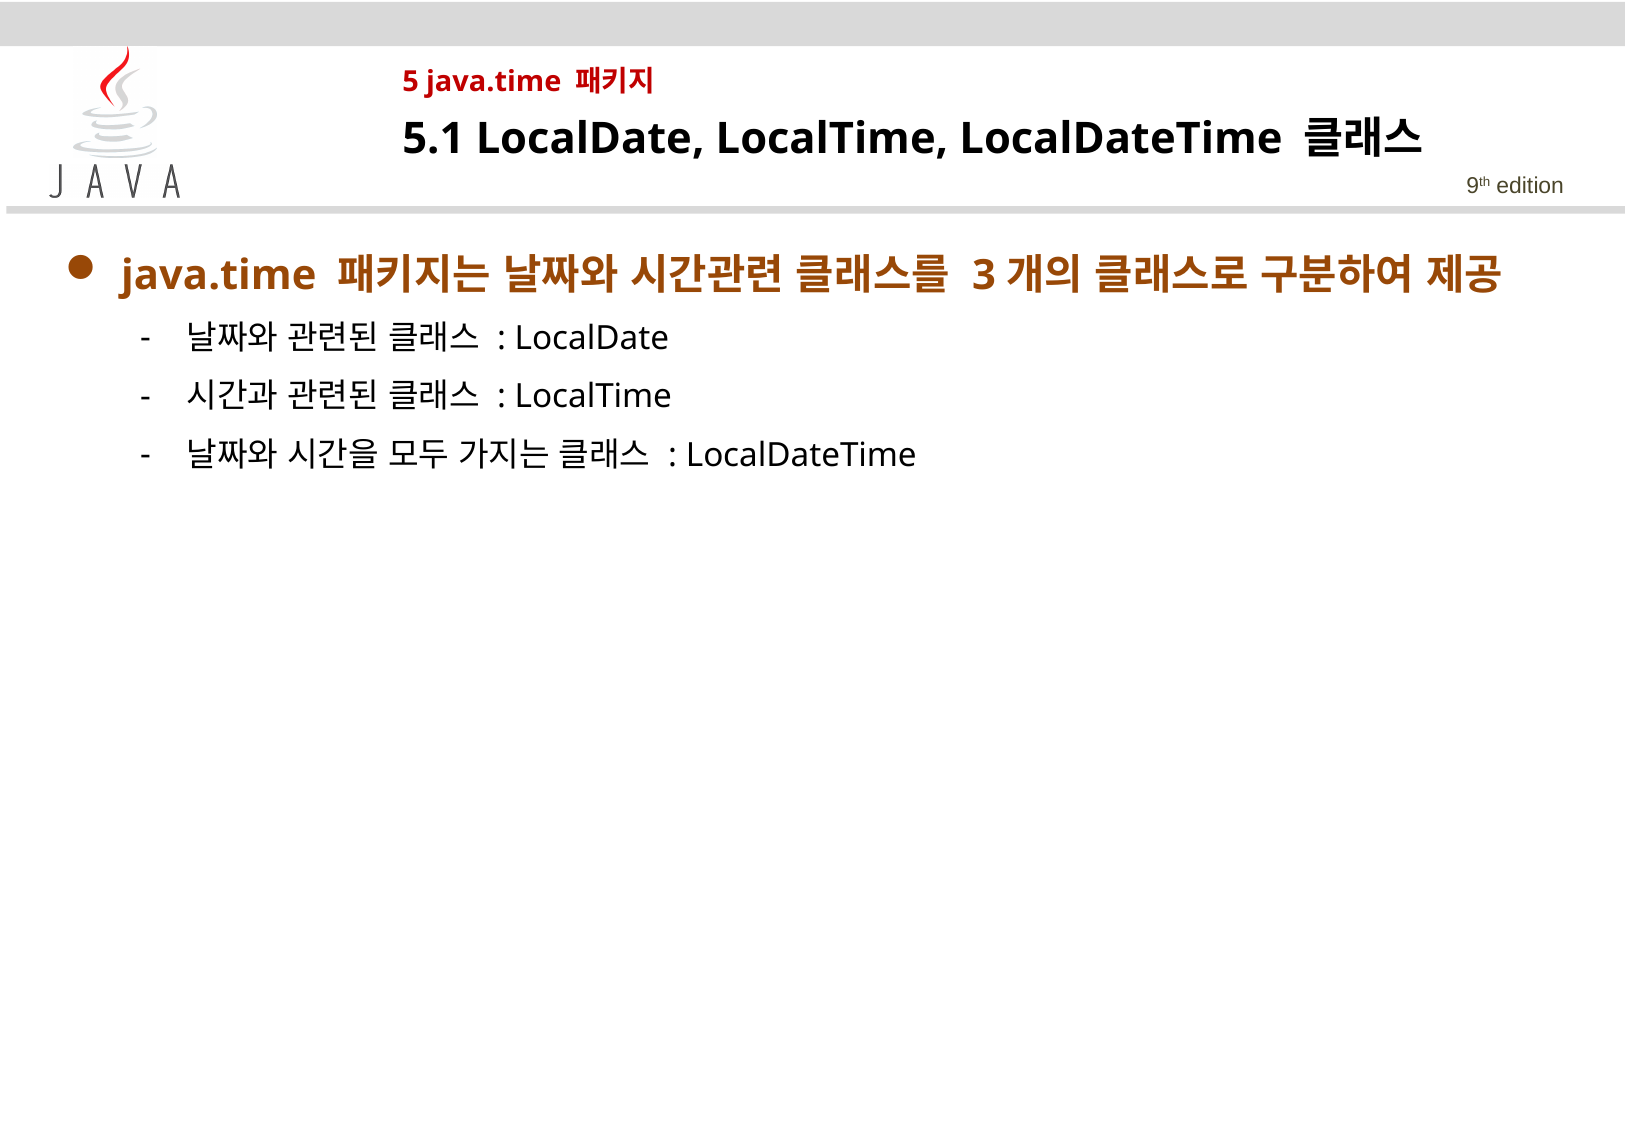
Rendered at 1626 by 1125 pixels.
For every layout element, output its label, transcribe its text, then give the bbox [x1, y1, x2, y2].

picture [73, 46, 157, 158]
list 5.1 LocalDate, LocalTime, LocalDateTime 클래스 [387, 101, 1545, 171]
picture [49, 164, 180, 198]
list java.time 패키지는 날짜와 시간관련 클래스를 3개의 클래스로 구분하여 제공 날짜와 관련된 클래스 : LocalDate 시간과 관련된 클래스 : LocalTime 날짜와 시간을 모두 가지는 클래스 : LocalDateTime [48, 223, 1539, 1064]
title 5 java.time 패키지 [387, 54, 1393, 105]
